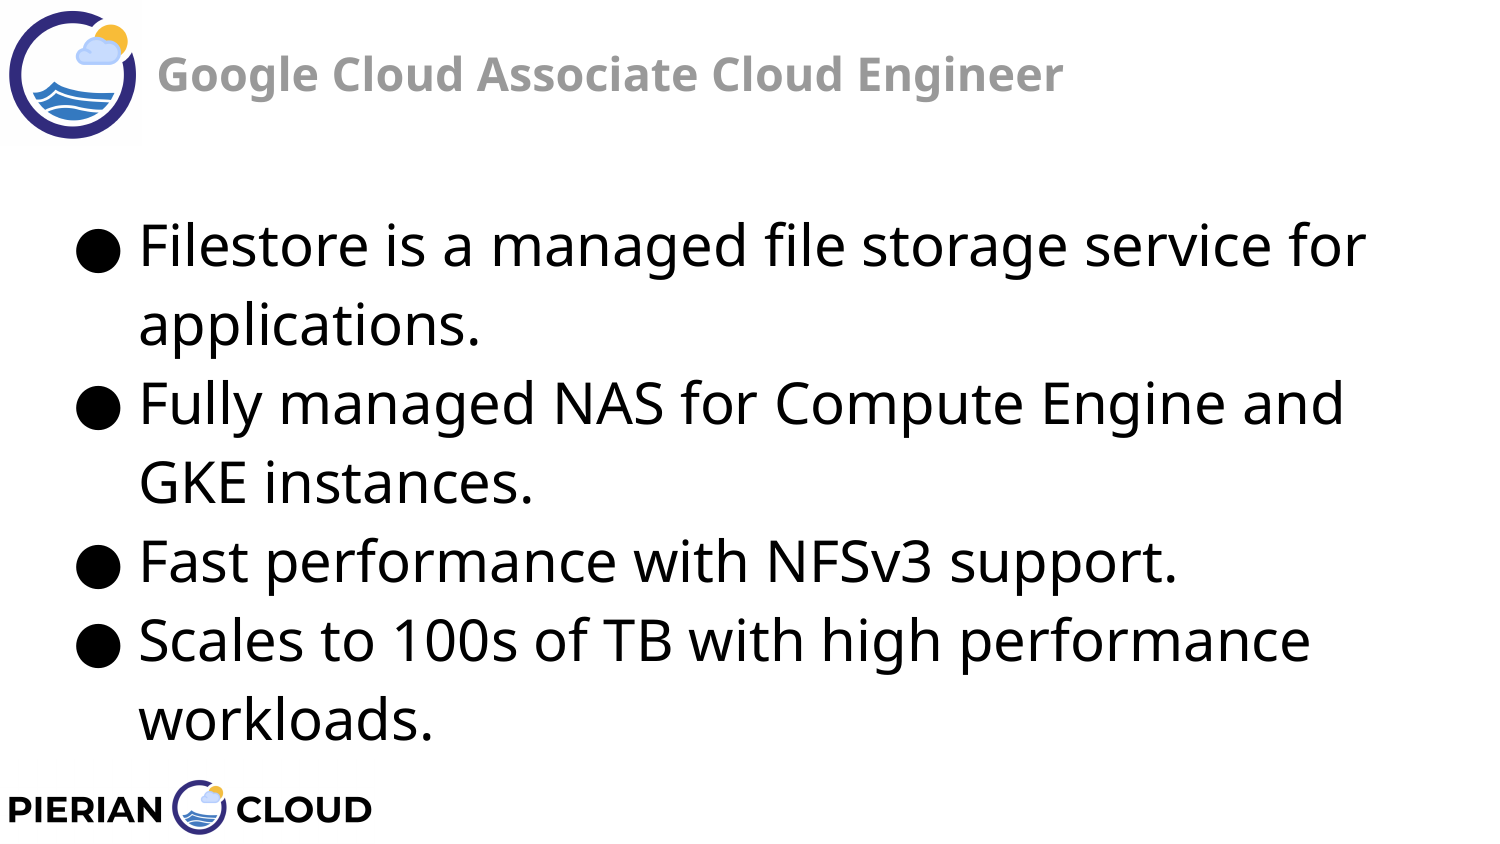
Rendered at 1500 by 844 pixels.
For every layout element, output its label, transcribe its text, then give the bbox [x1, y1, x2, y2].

subtitle Filestore is a managed file storage service for applications. Fully managed NAS for Compute Engine and GKE instances. Fast performance with NFSv3 support. Scales to 100s of TB with high performance workloads. [51, 189, 1476, 779]
title Google Cloud Associate Cloud Engineer [146, 25, 1420, 120]
picture [0, 0, 142, 146]
picture [0, 758, 375, 844]
